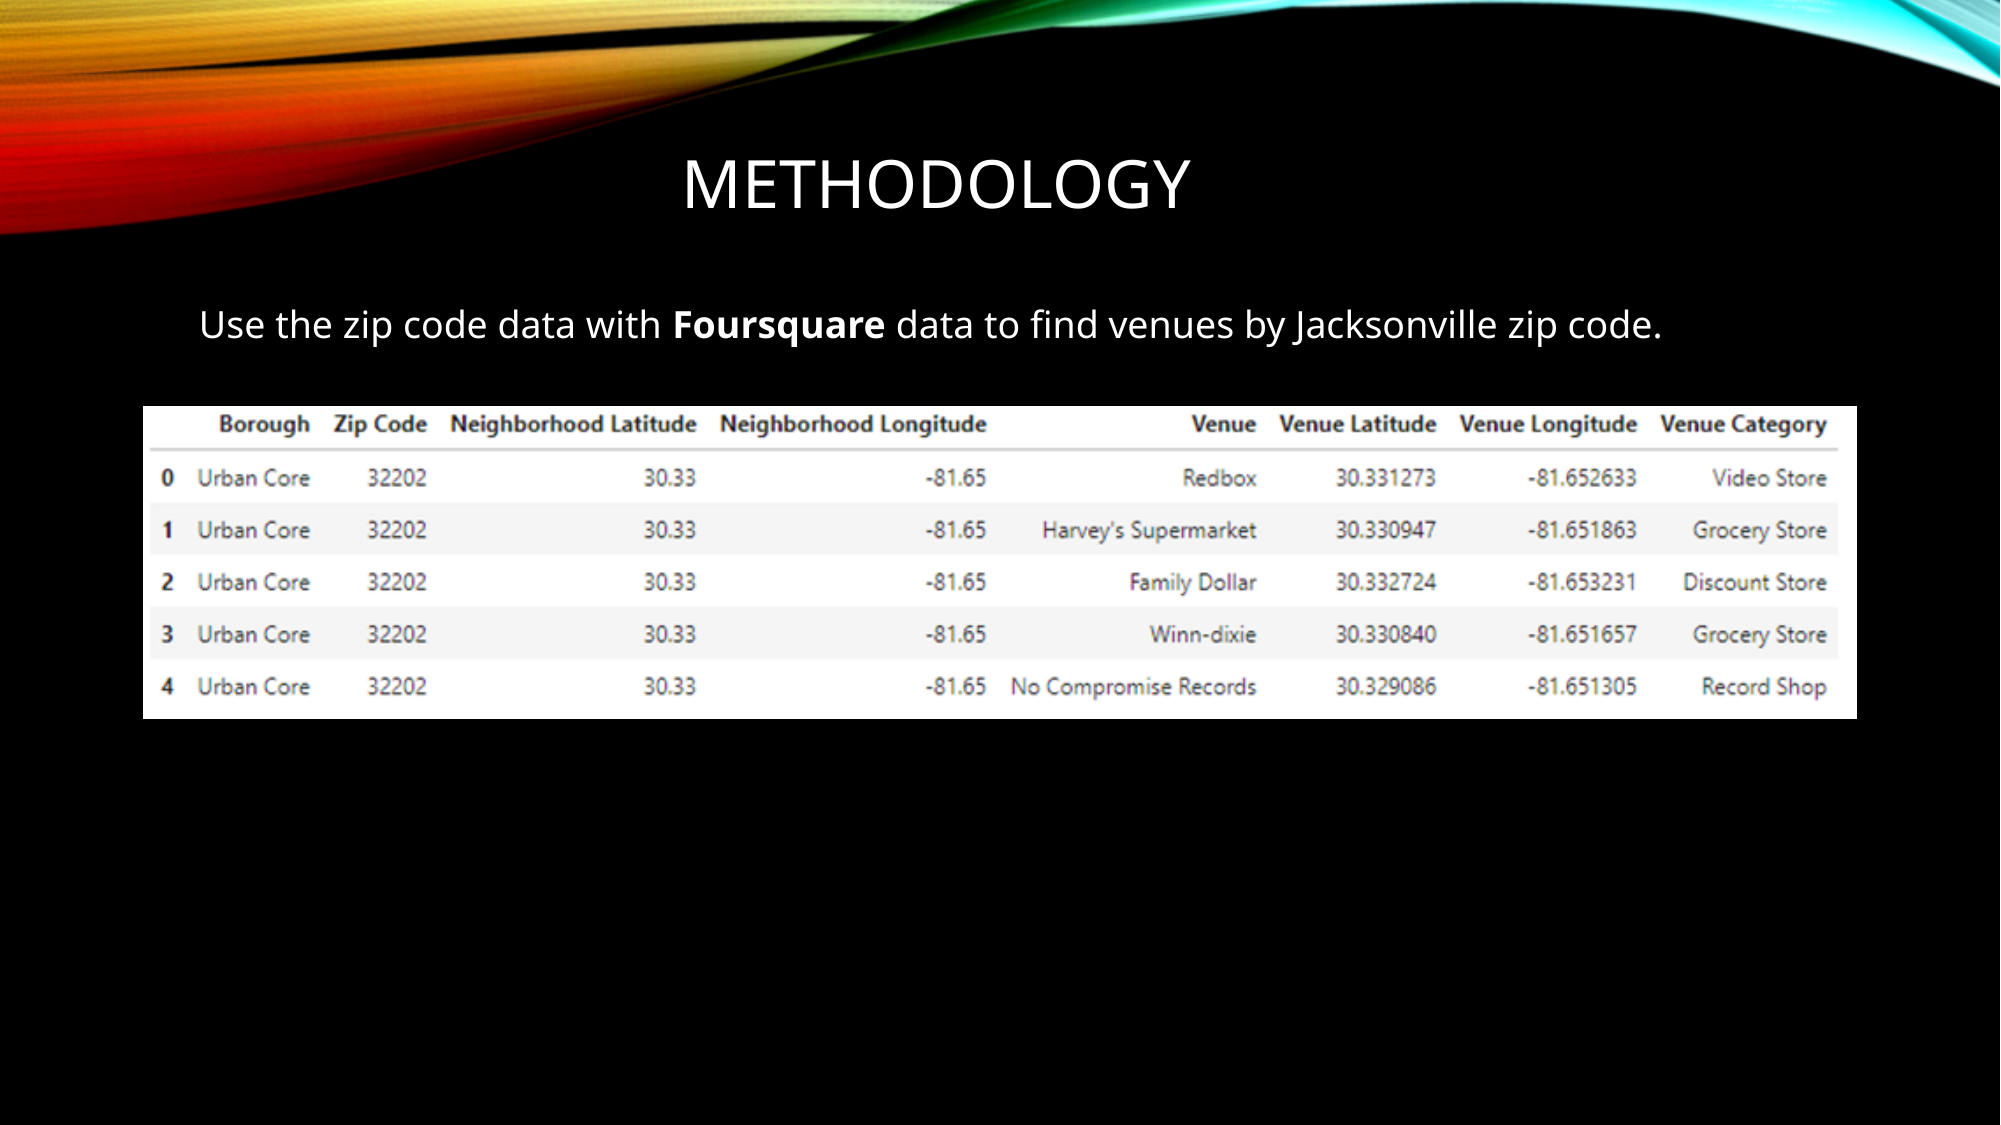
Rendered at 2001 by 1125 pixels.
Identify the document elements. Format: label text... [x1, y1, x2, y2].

text_box Use the zip code data with Foursquare data to find venues by Jacksonville zip code. [184, 293, 1816, 354]
picture [0, 0, 2000, 237]
title Methodology [230, 100, 1643, 274]
picture [142, 405, 1858, 720]
